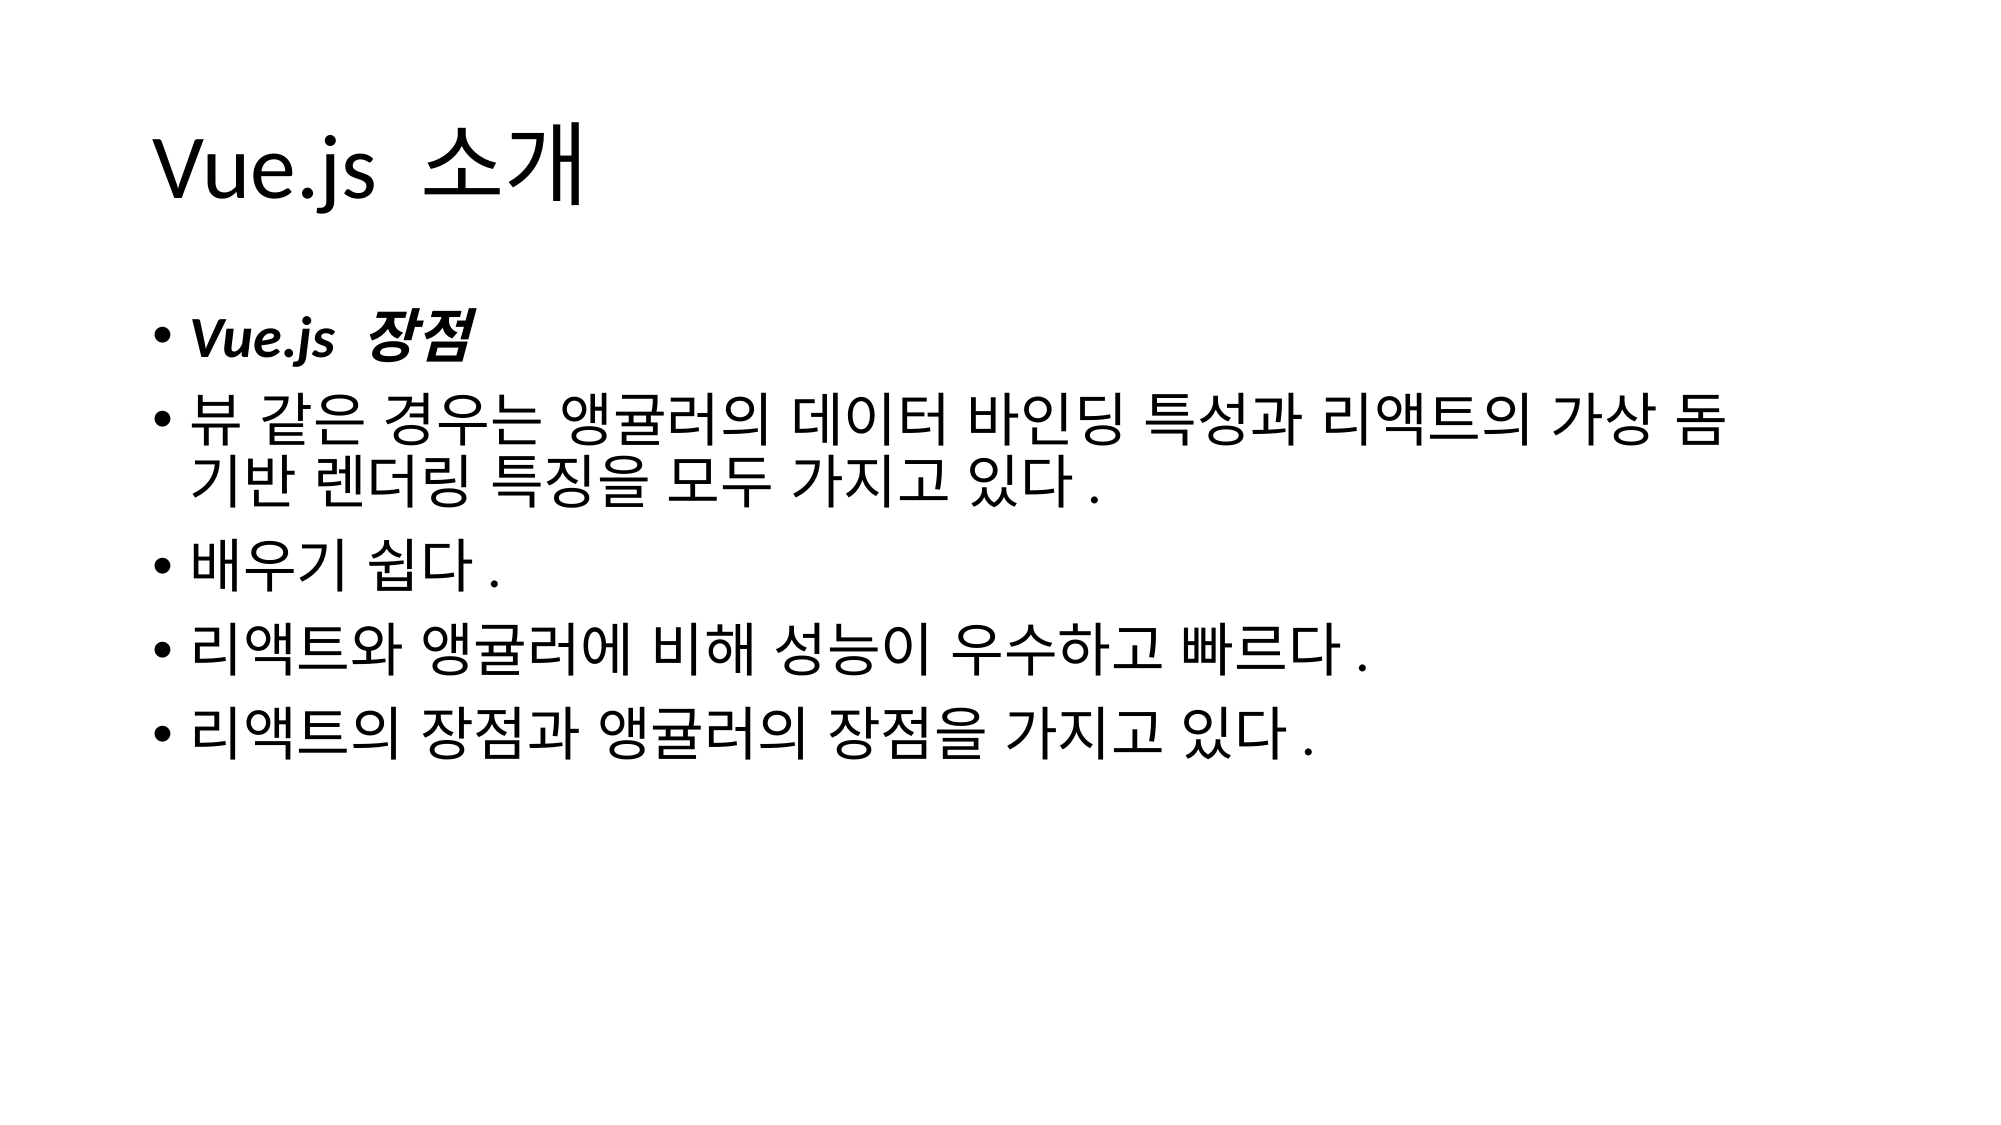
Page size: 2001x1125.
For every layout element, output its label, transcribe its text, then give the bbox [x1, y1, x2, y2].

list Vue.js 장점 뷰 같은 경우는 앵귤러의 데이터 바인딩 특성과 리액트의 가상 돔 기반 렌더링 특징을 모두 가지고 있다. 배우기 쉽다. 리액트와 앵귤러에 비해 성능이 우수하고 빠르다. 리액트의 장점과 앵귤러의 장점을 가지고 있다. [137, 299, 1863, 1014]
title Vue.js 소개 [137, 59, 1863, 278]
